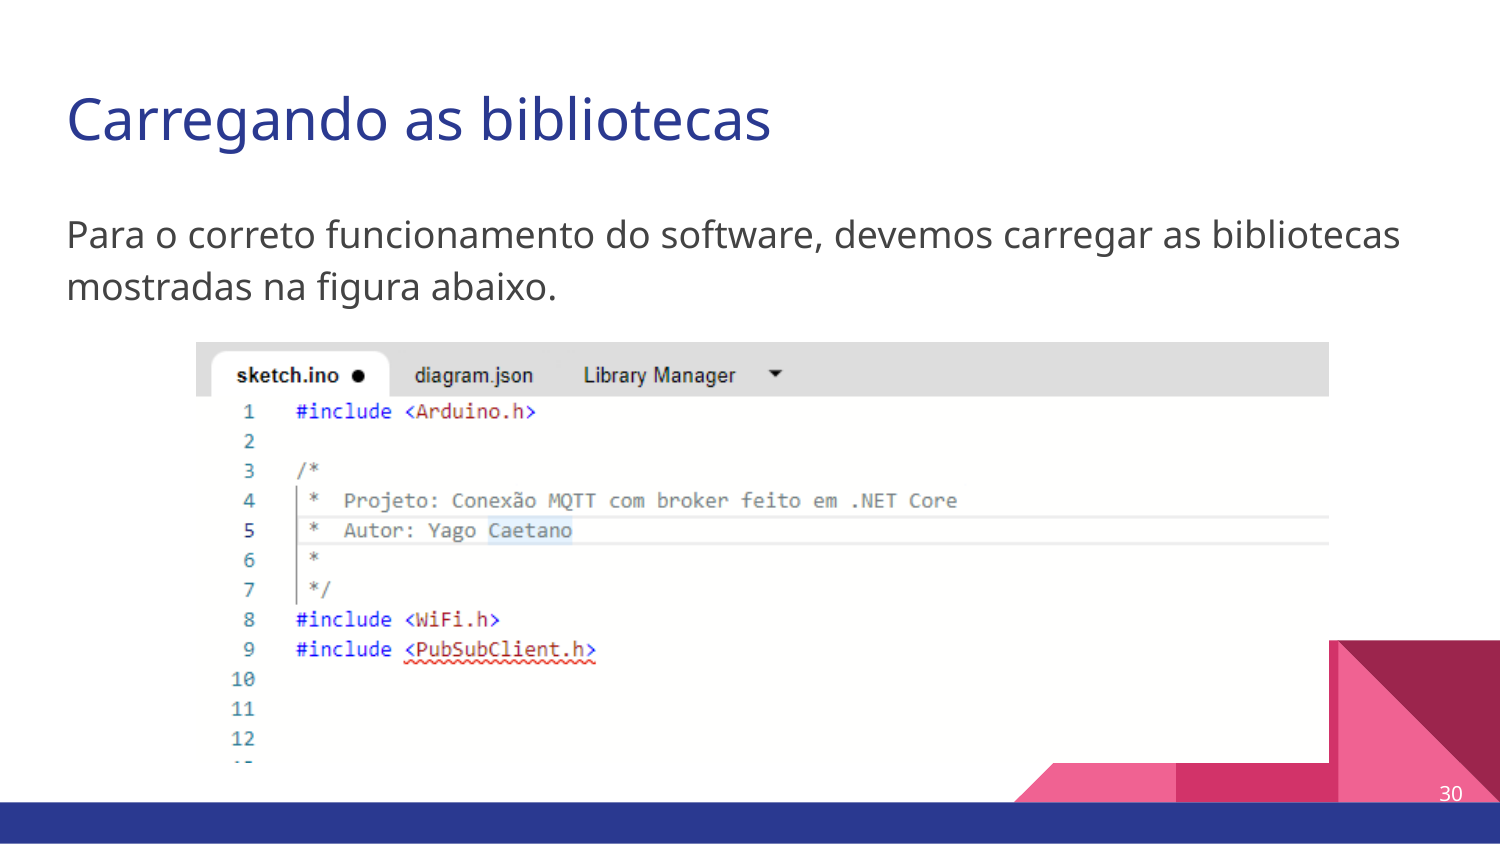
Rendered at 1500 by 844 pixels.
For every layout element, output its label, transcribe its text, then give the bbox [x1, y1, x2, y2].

title Carregando as bibliotecas [51, 67, 1449, 167]
list Para o correto funcionamento do software, devemos carregar as bibliotecas mostradas na figura abaixo. [51, 189, 1449, 283]
picture [195, 342, 1330, 764]
slide_number ‹#› [1387, 762, 1478, 828]
